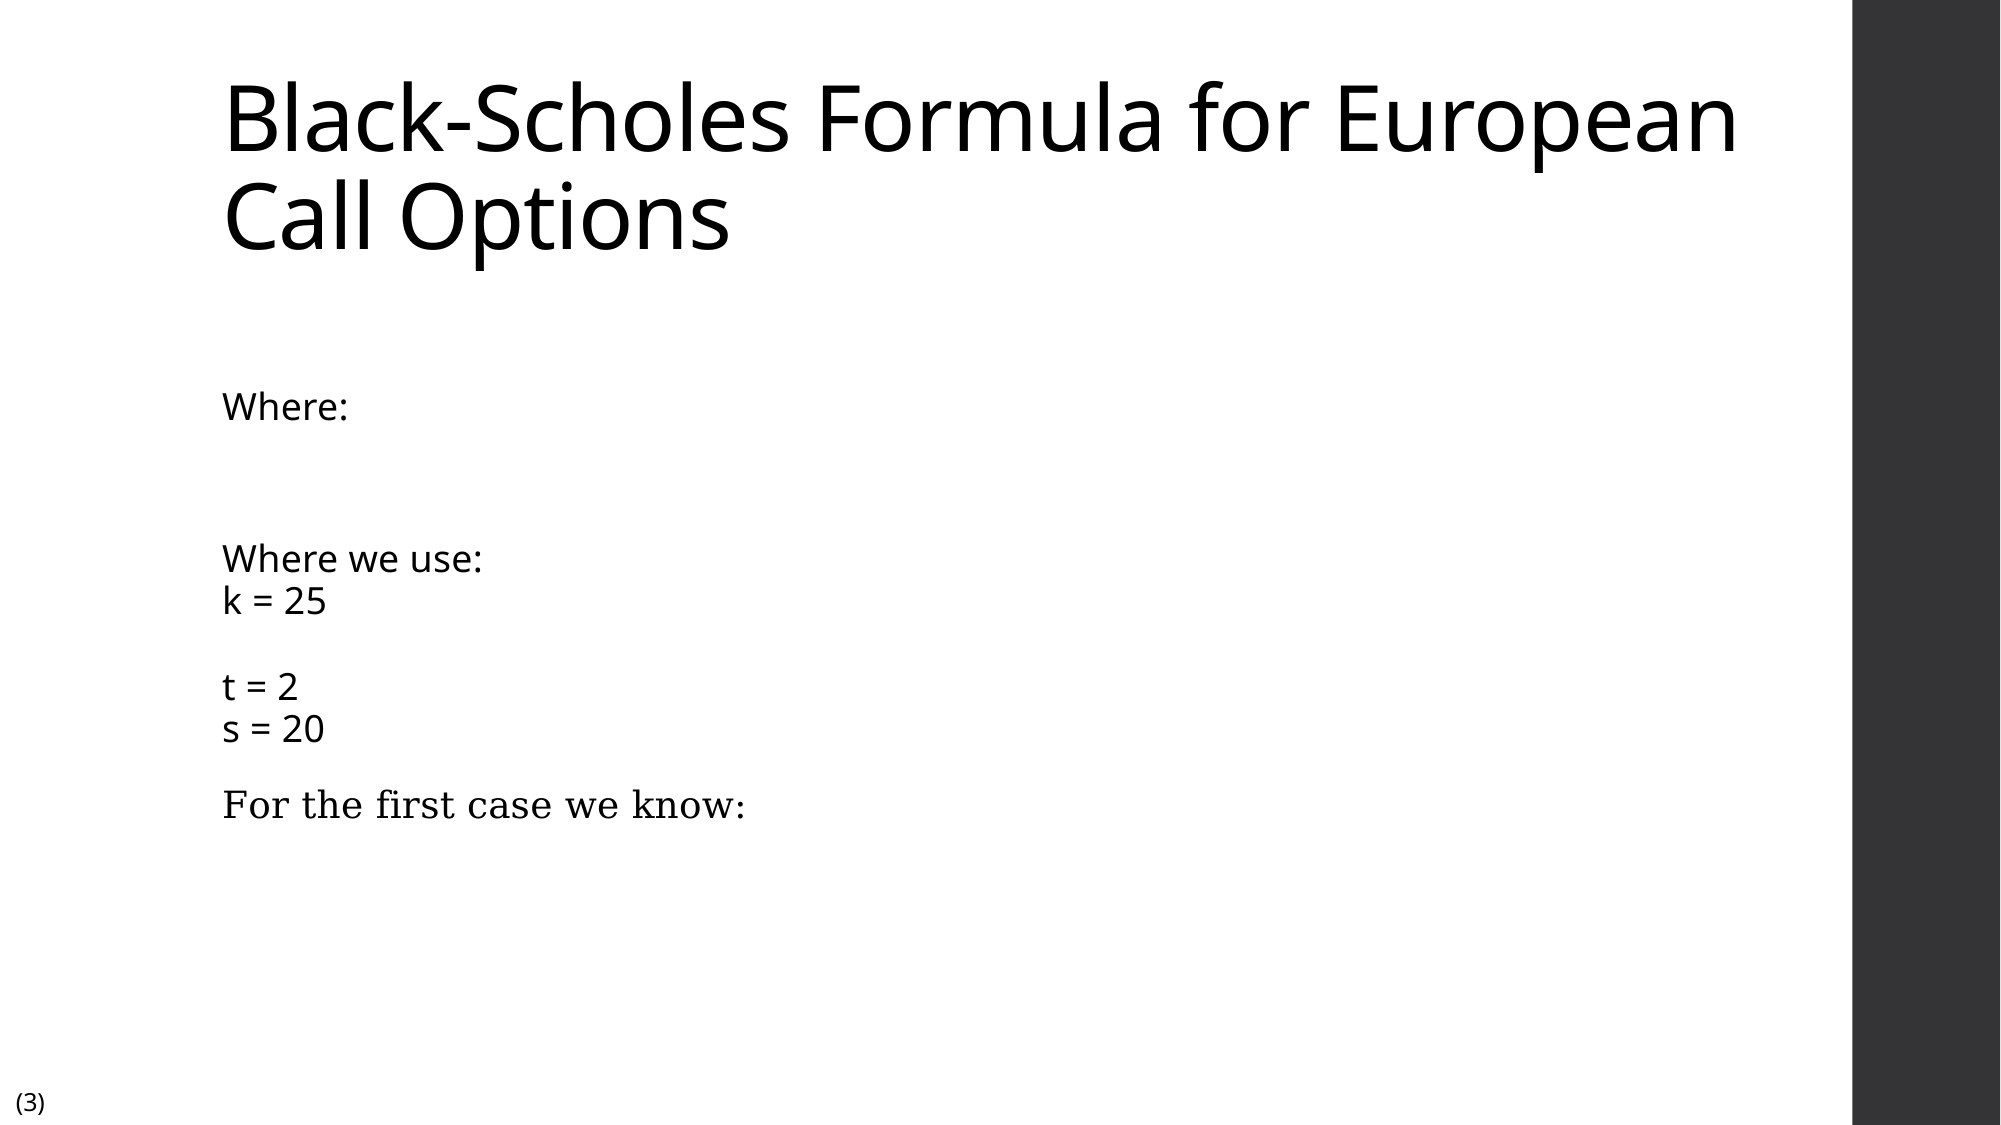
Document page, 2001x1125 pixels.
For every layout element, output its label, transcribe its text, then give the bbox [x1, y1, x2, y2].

text_box (3) [1, 1079, 60, 1125]
title Black-Scholes Formula for European Call Options [206, 60, 1797, 278]
